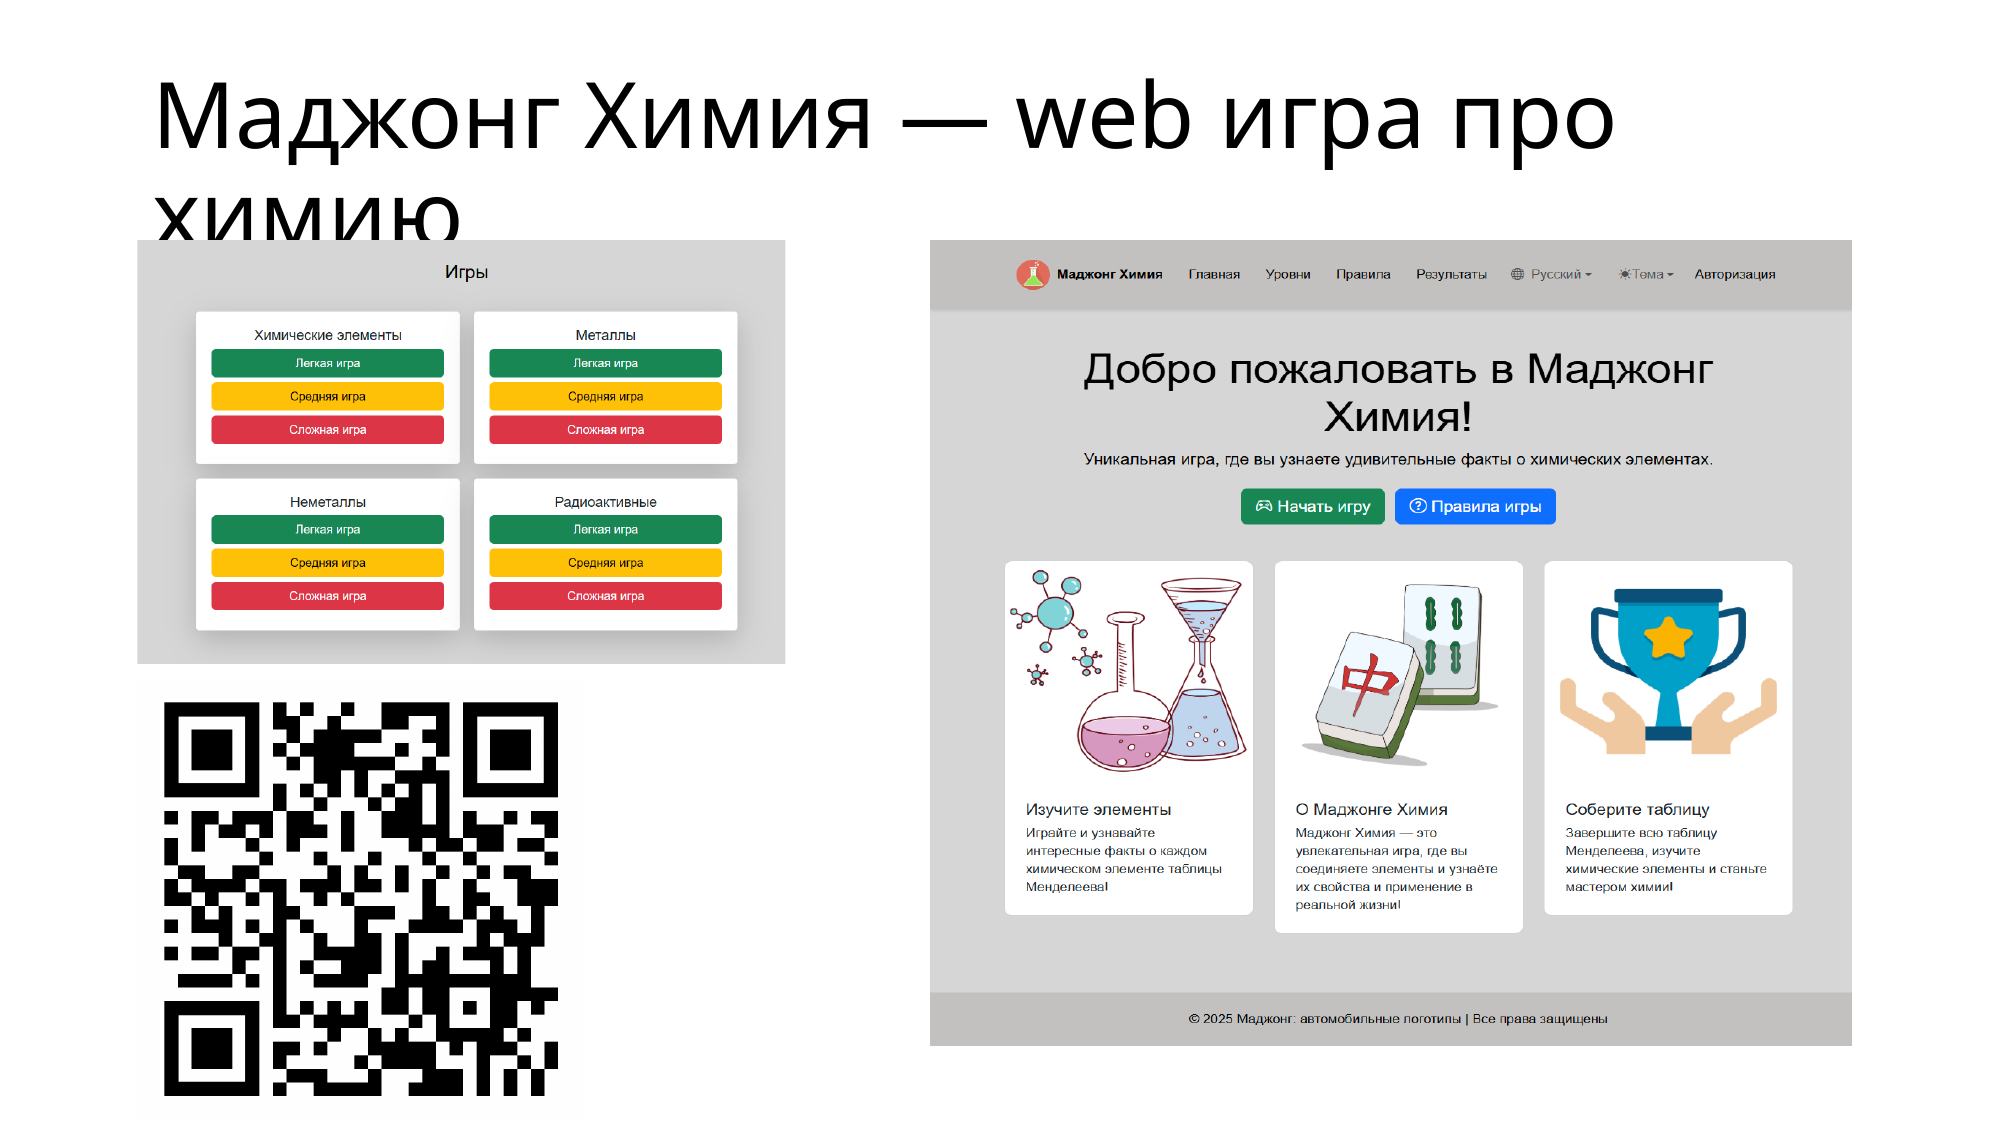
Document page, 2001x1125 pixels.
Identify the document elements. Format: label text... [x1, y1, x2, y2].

picture [930, 240, 1852, 1046]
picture [137, 240, 786, 664]
title Маджонг Химия — web игра про химию [137, 59, 1863, 278]
picture [137, 675, 585, 1123]
